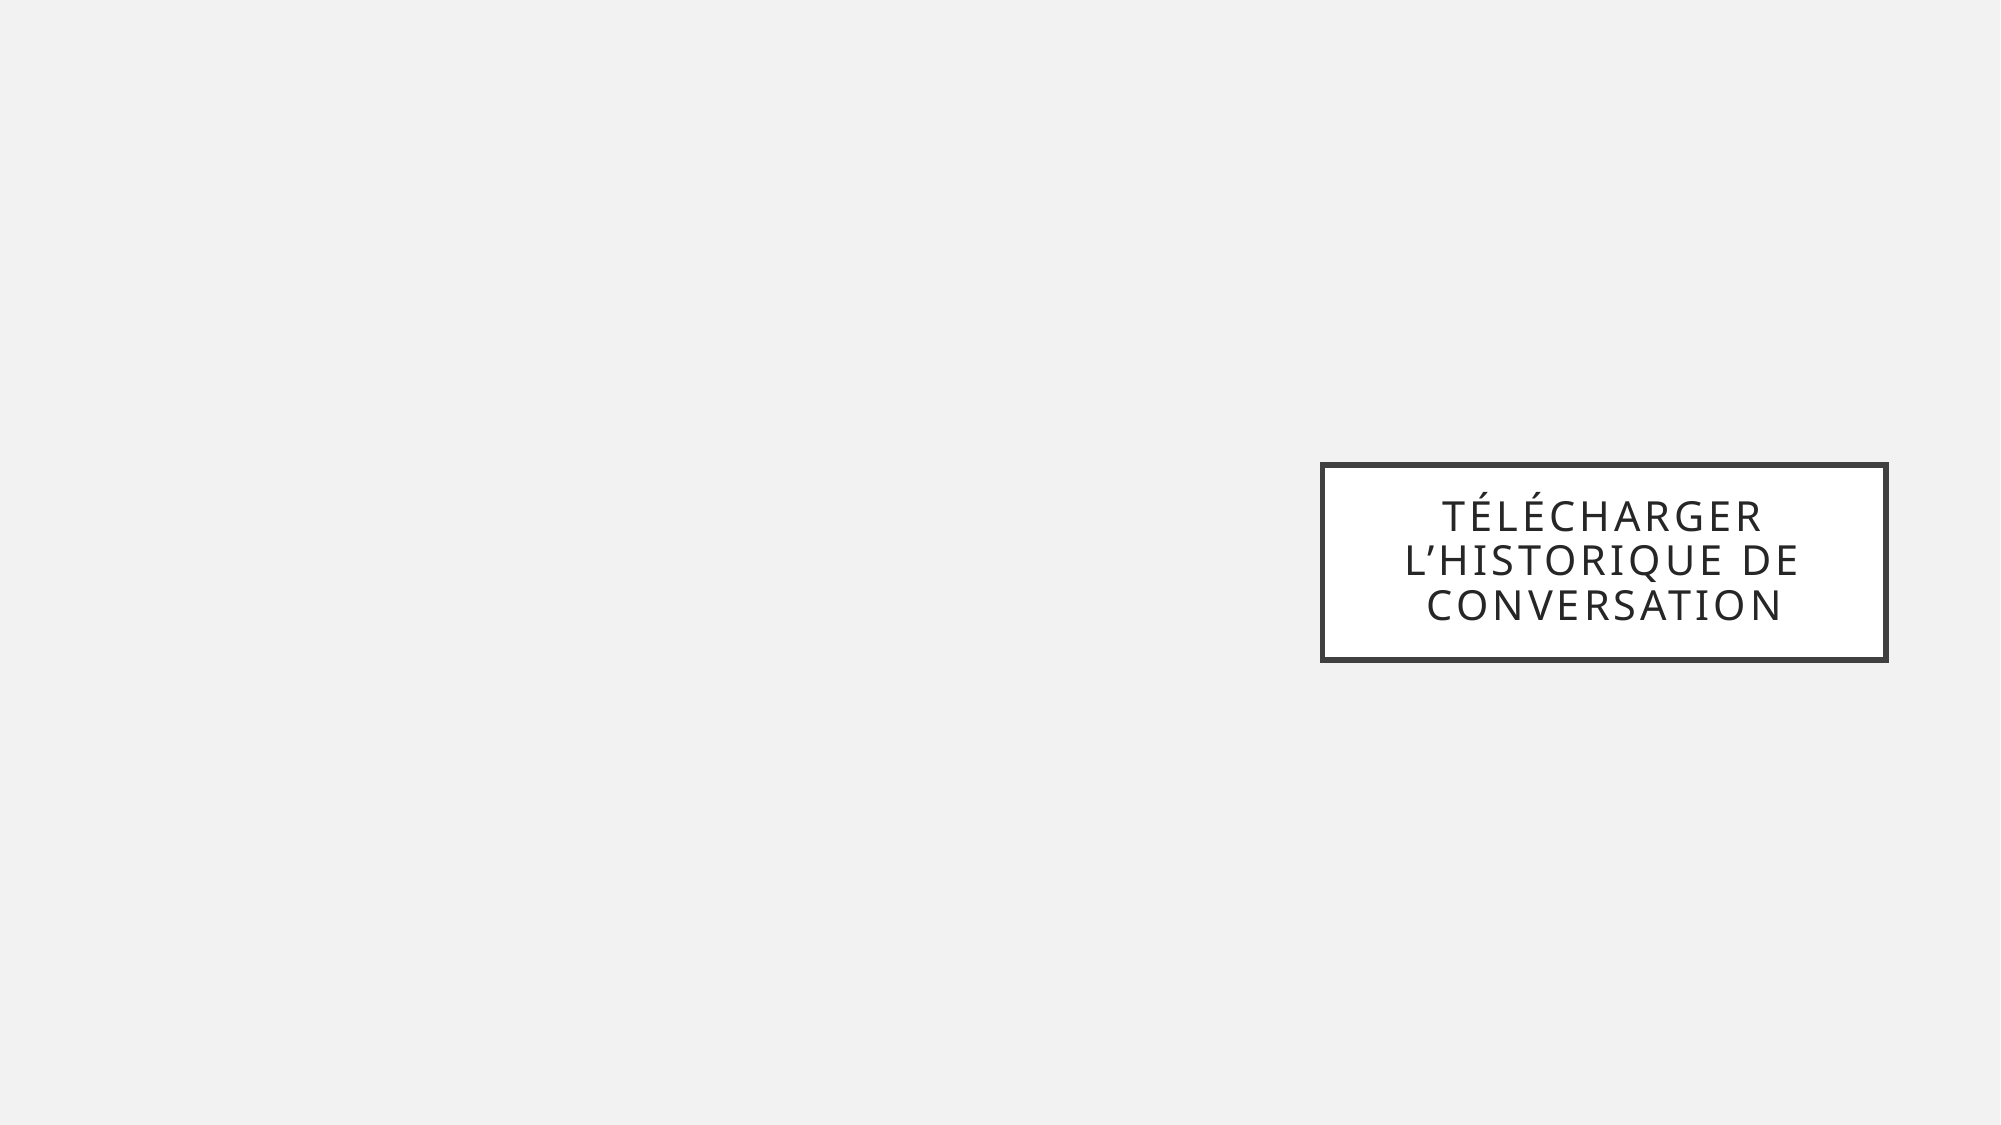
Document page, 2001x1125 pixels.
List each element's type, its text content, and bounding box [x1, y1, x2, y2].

title Télécharger l’historique de conversation [1320, 462, 1889, 663]
